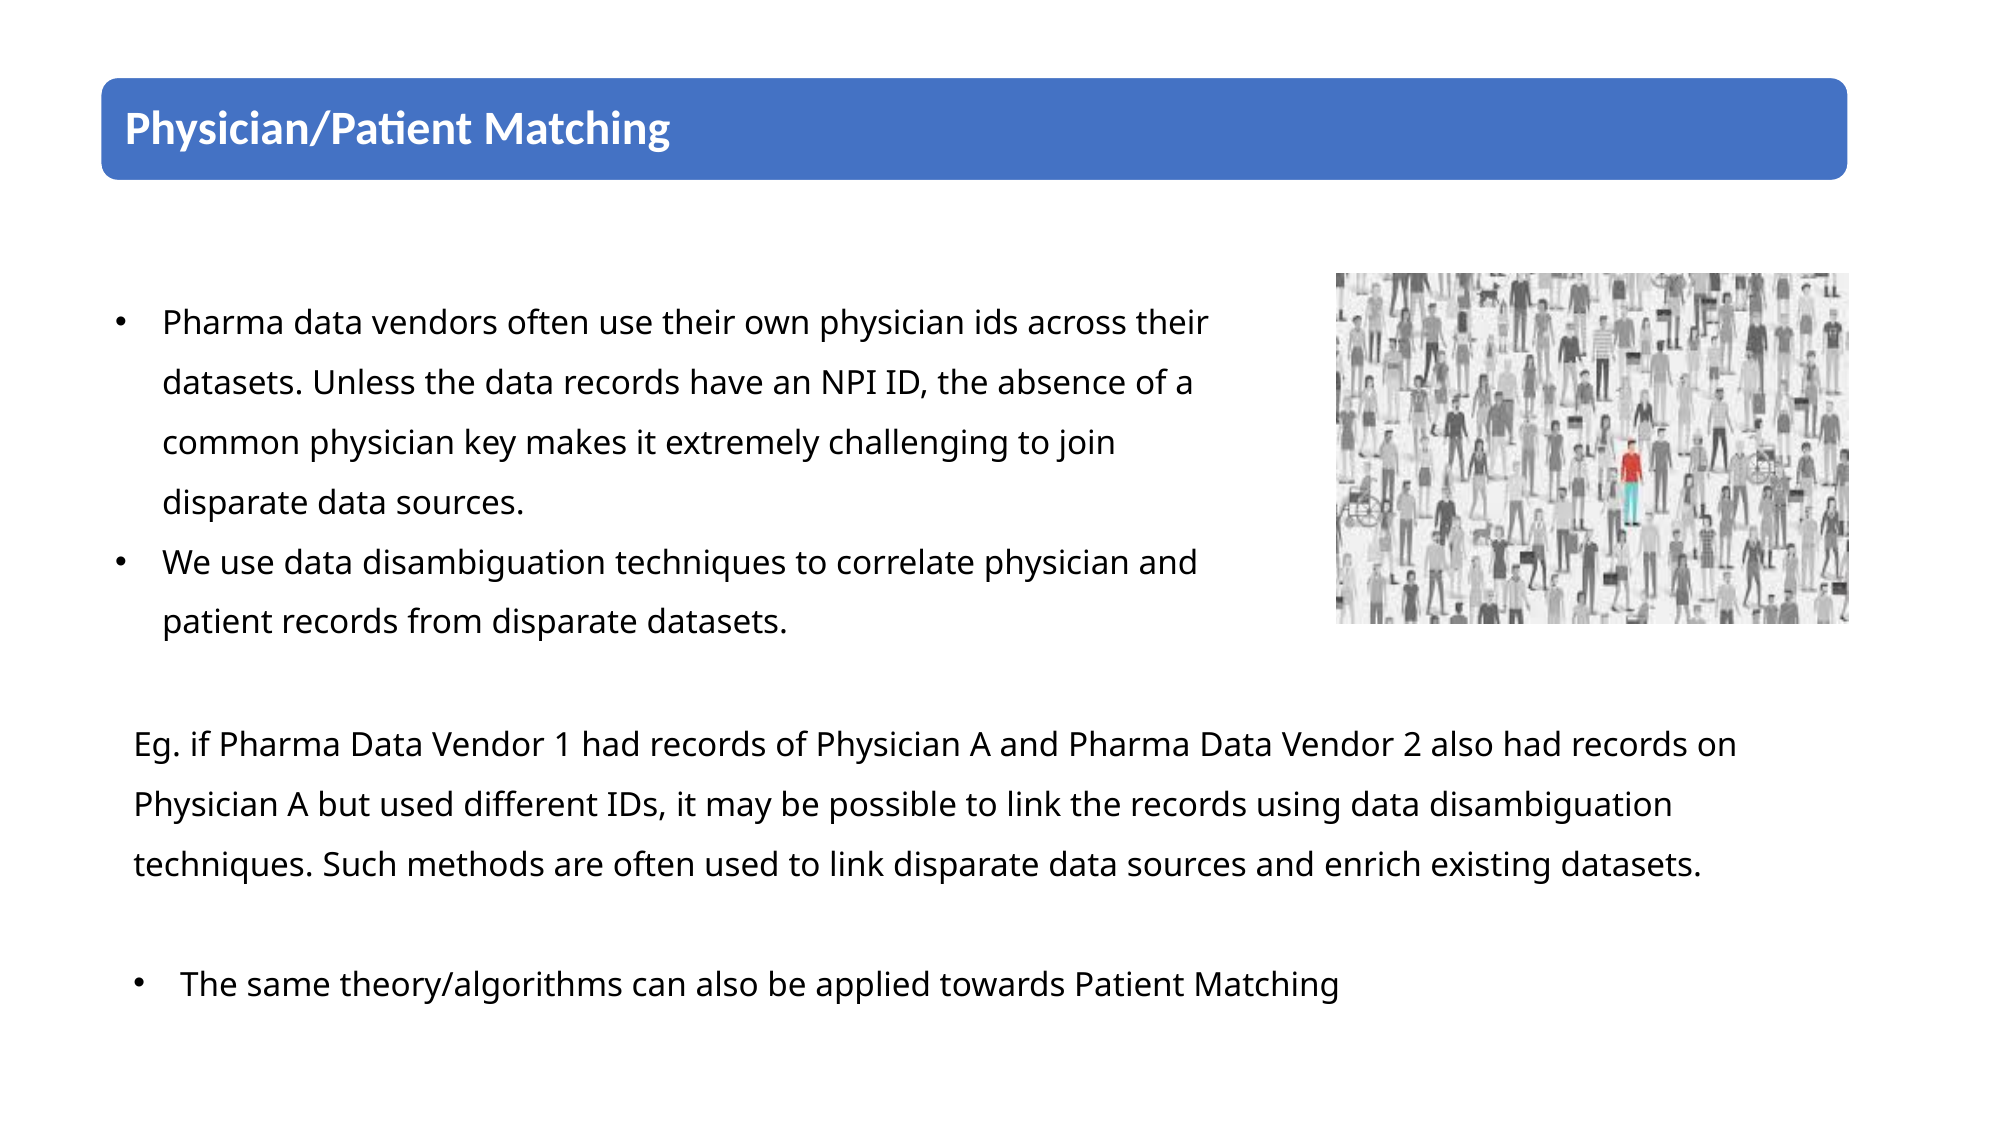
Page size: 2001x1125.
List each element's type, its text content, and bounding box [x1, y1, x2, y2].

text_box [100, 77, 1849, 231]
picture [1336, 273, 1849, 625]
text_box Pharma data vendors often use their own physician ids across their datasets. Unless the data records have an NPI ID, the absence of a common physician key makes it extremely challenging to join disparate data sources. We use data disambiguation techniques to correlate physician and patient records from disparate datasets. [100, 273, 1261, 708]
text_box Eg. if Pharma Data Vendor 1 had records of Physician A and Pharma Data Vendor 2 also had records on Physician A but used different IDs, it may be possible to link the records using data disambiguation techniques. Such methods are often used to link disparate data sources and enrich existing datasets. The same theory/algorithms can also be applied towards Patient Matching [118, 695, 1882, 1010]
